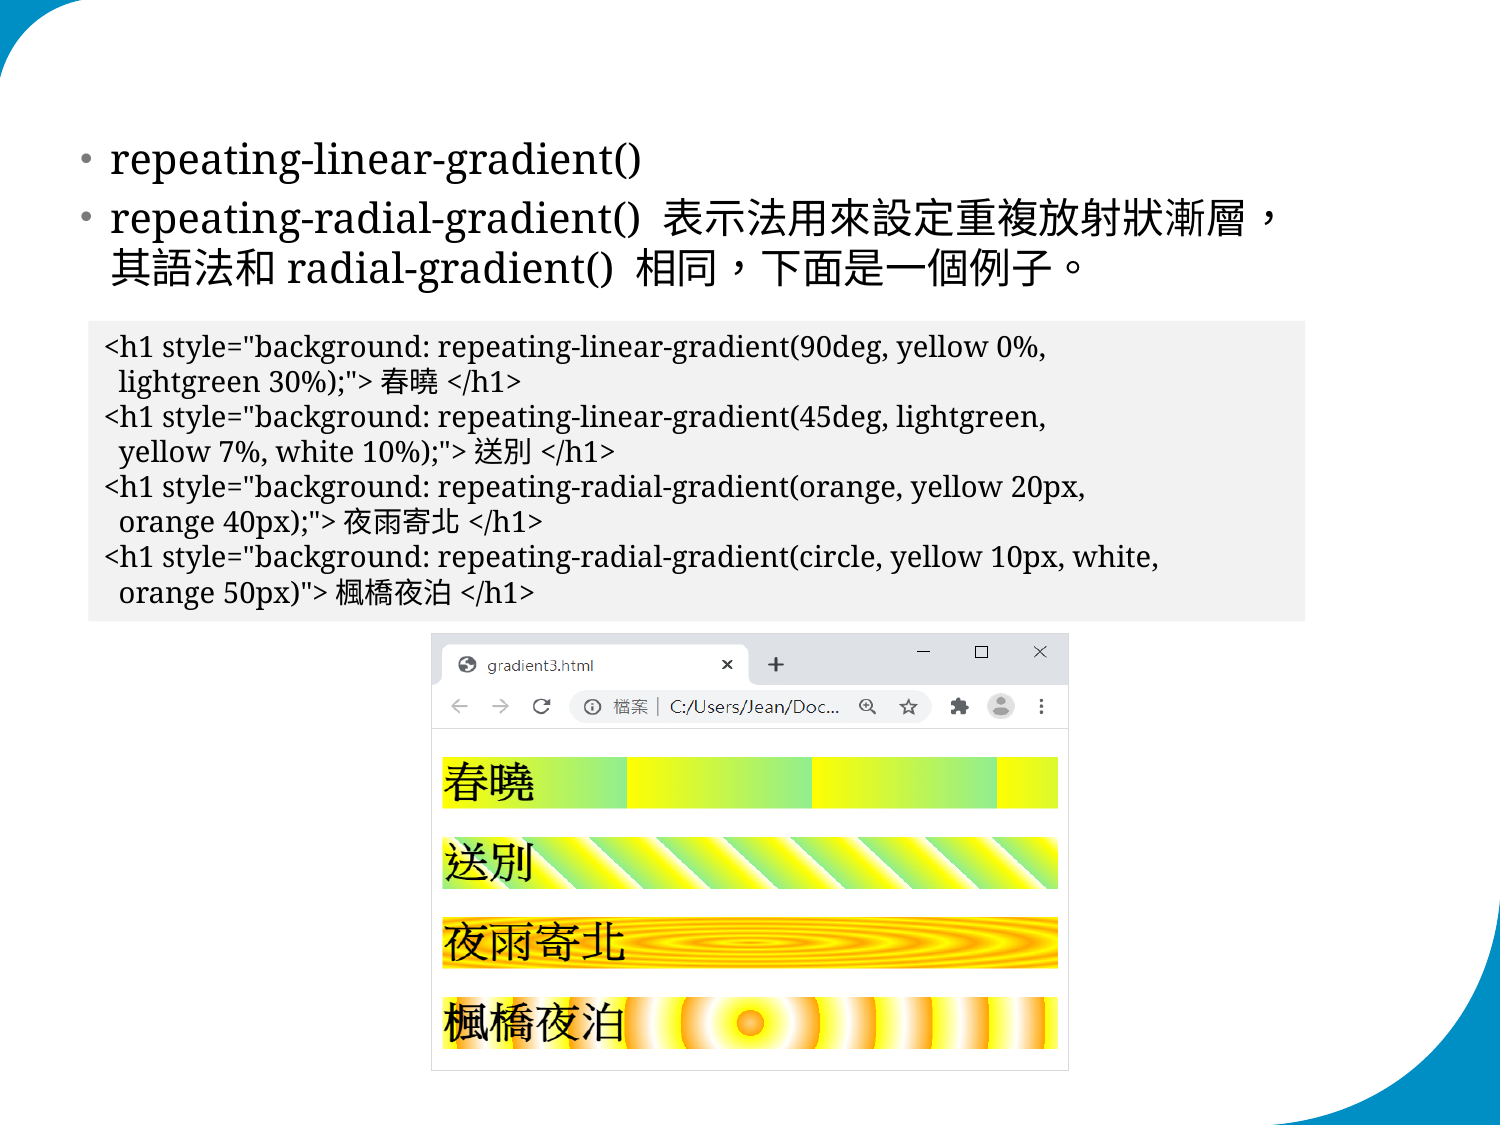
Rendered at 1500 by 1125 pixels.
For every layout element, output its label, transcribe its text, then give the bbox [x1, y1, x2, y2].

text_box <h1 style="background: repeating-linear-gradient(90deg, yellow 0%, lightgreen 30%);">春曉</h1> <h1 style="background: repeating-linear-gradient(45deg, lightgreen, yellow 7%, white 10%);">送別</h1> <h1 style="background: repeating-radial-gradient(orange, yellow 20px, orange 40px);">夜雨寄北</h1> <h1 style="background: repeating-radial-gradient(circle, yellow 10px, white, orange 50px)">楓橋夜泊</h1> [88, 320, 1306, 622]
picture [430, 633, 1070, 1071]
list repeating-linear-gradient() repeating-radial-gradient() 表示法用來設定重複放射狀漸層，其語法和radial-gradient() 相同，下面是一個例子。 [64, 125, 1306, 357]
